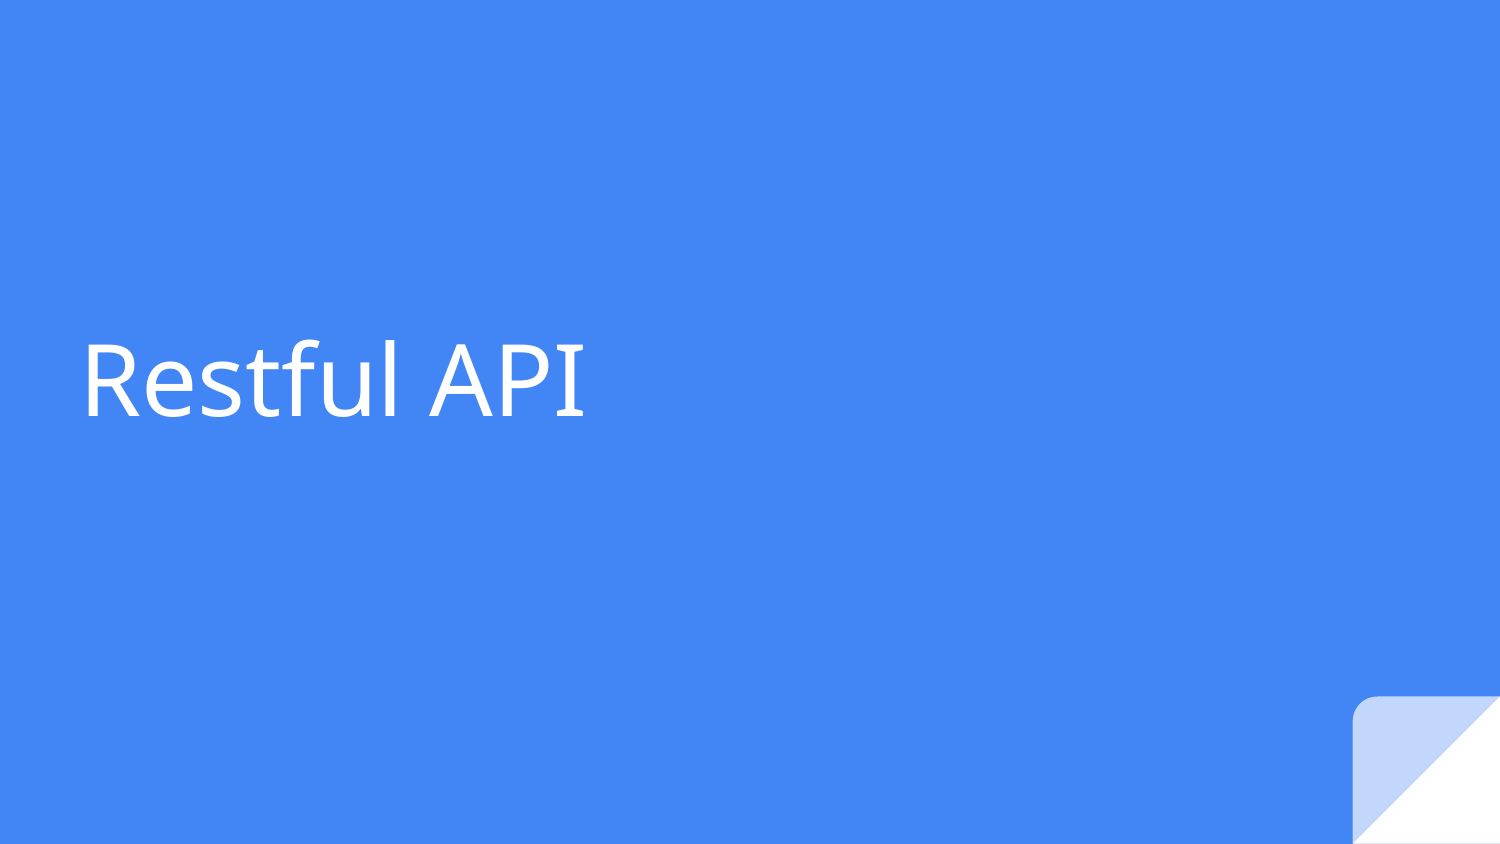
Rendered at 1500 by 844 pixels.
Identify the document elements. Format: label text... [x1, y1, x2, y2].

title Restful API [64, 298, 1413, 452]
